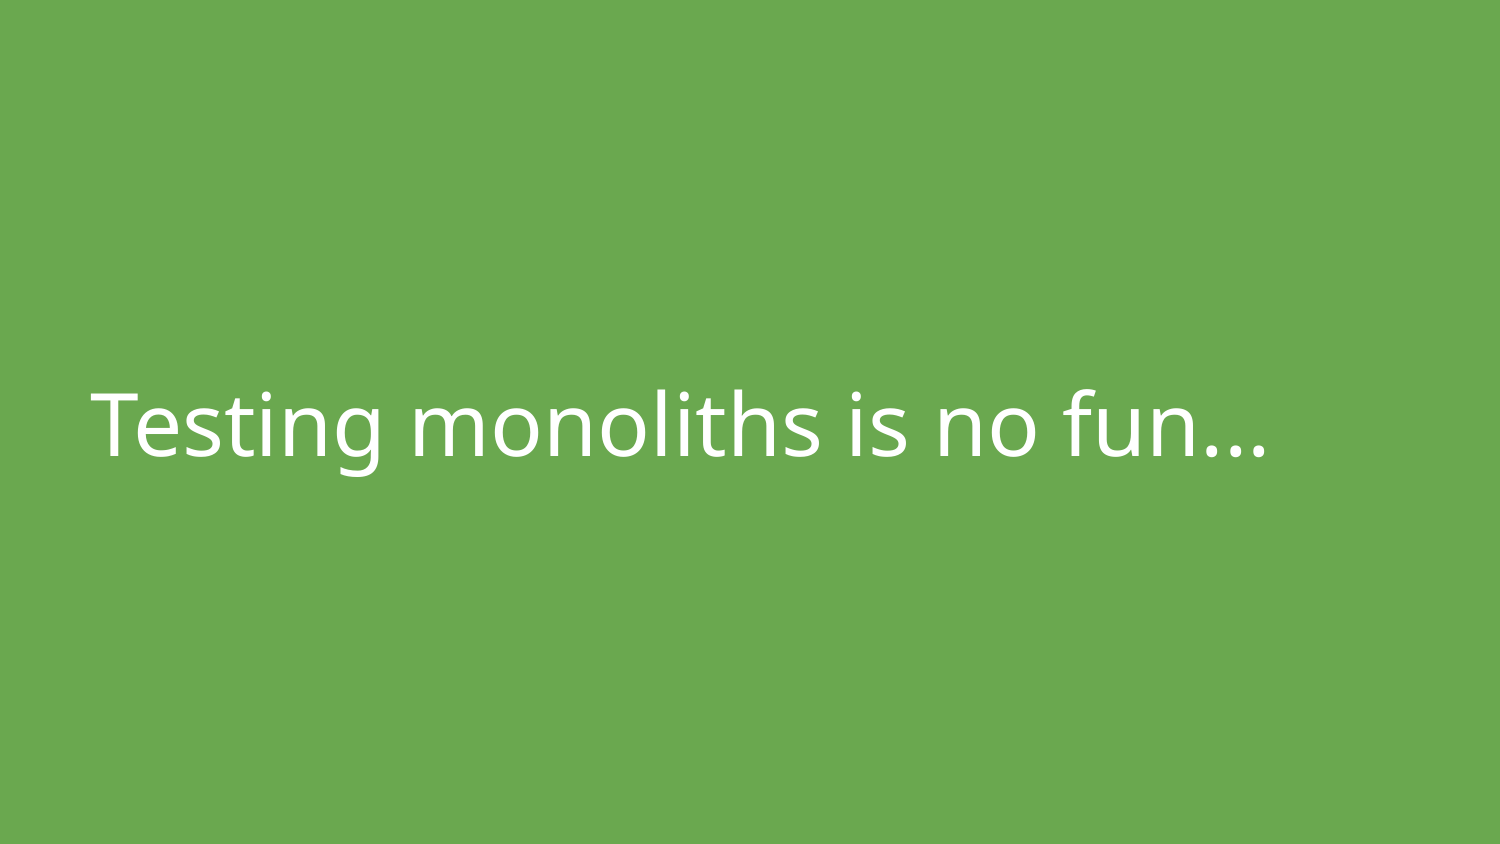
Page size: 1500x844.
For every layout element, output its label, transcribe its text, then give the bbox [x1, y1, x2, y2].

title Testing monoliths is no fun... [75, 338, 1425, 505]
